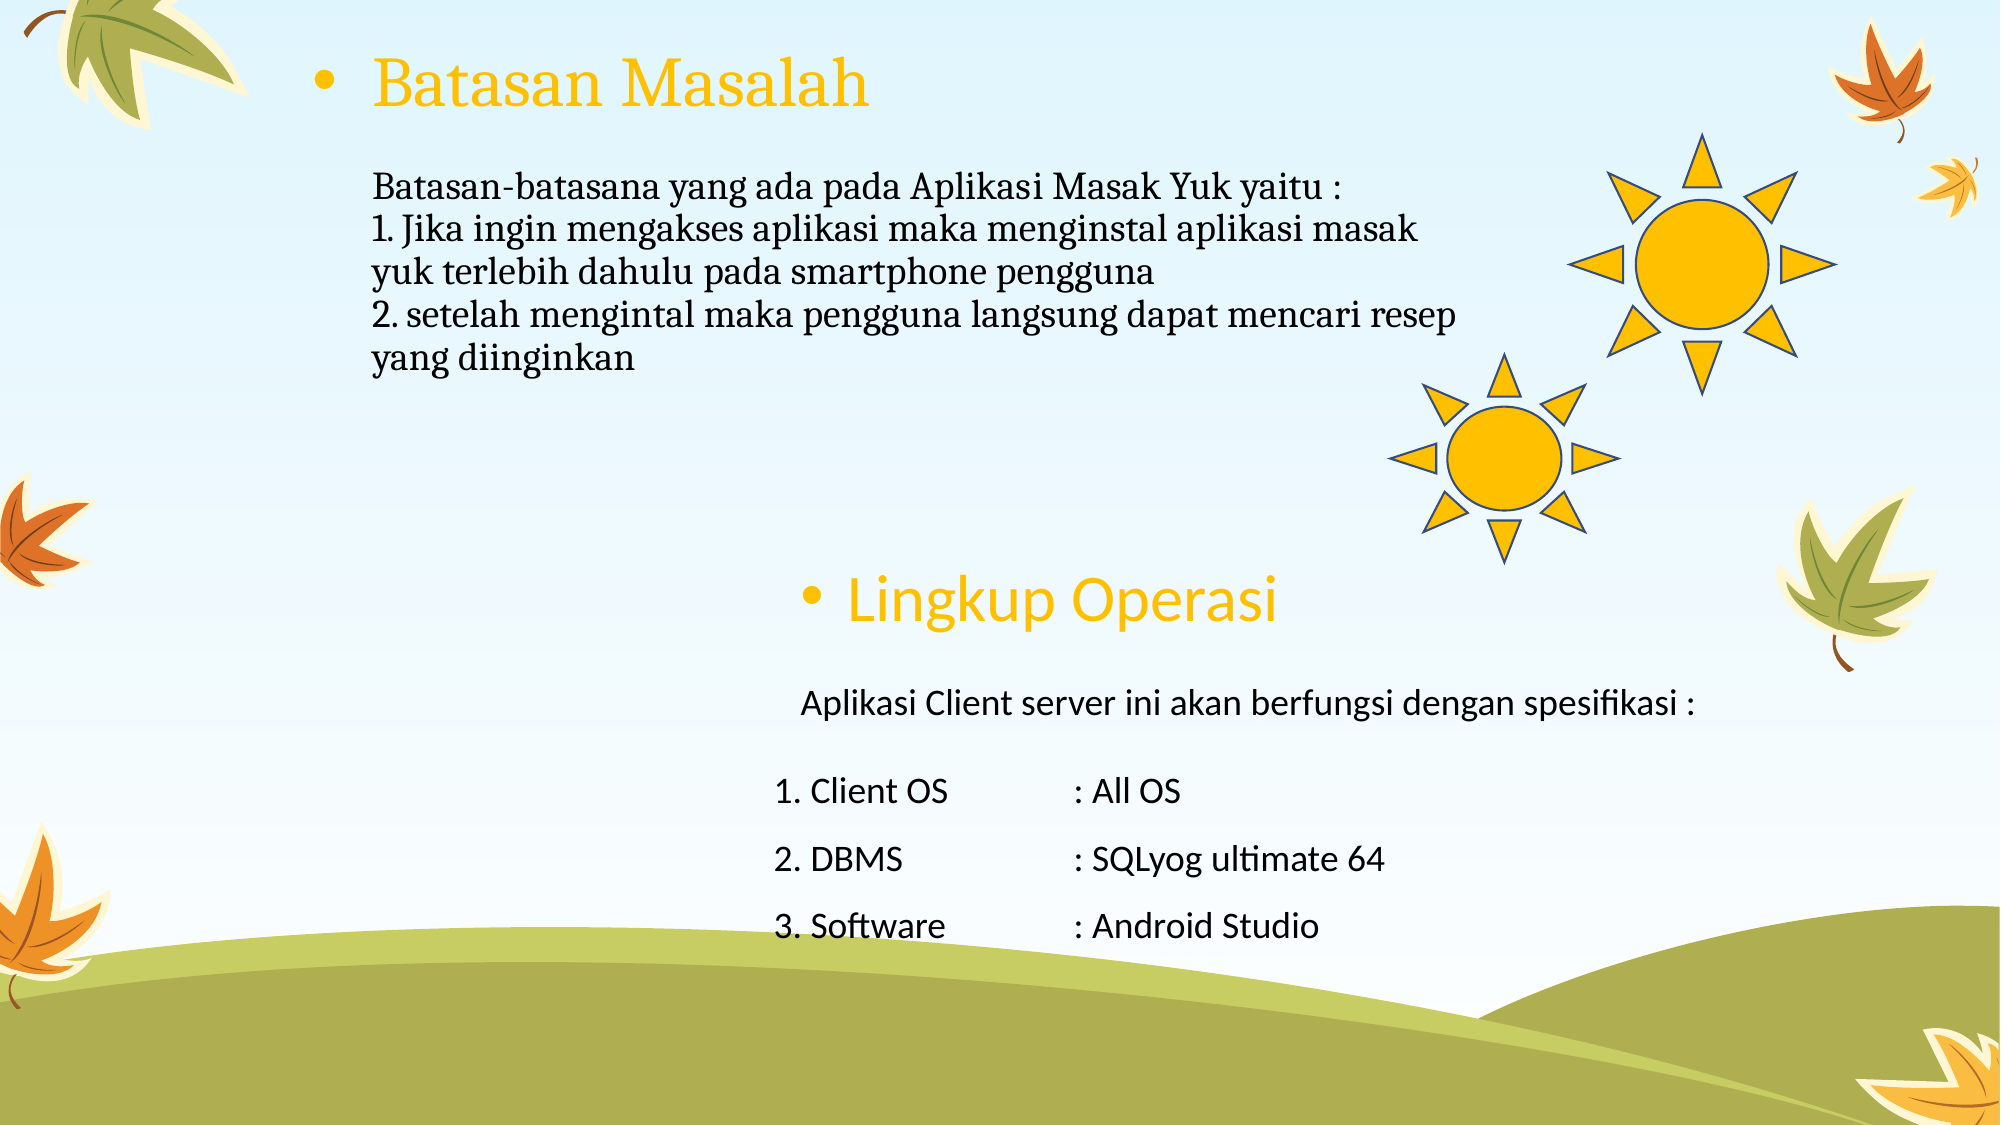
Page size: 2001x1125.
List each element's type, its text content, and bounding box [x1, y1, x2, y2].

text_box [1681, 132, 1723, 189]
text_box [1566, 244, 1625, 285]
text_box Lingkup Operasi Aplikasi Client server ini akan berfungsi dengan spesifikasi : 1. Client OS : All OS 2. DBMS : SQLyog ultimate 64 3. Software : Android Studio [758, 507, 1752, 954]
text_box [1486, 351, 1523, 398]
text_box [1538, 382, 1588, 427]
text_box [1780, 244, 1839, 285]
text_box [1571, 442, 1622, 475]
text_box [1538, 490, 1588, 535]
text_box [1421, 382, 1470, 427]
text_box [1681, 340, 1723, 397]
text_box [1742, 170, 1799, 225]
text_box [1486, 519, 1523, 566]
title Batasan Masalah Batasan-batasana yang ada pada Aplikasi Masak Yuk yaitu : 1. Jika ingin mengakses aplikasi maka menginstal aplikasi masak yuk terlebih dahulu pada smartphone pengguna 2. setelah mengintal maka pengguna langsung dapat mencari resep yang diinginkan [297, 33, 1505, 545]
text_box [1446, 405, 1563, 512]
text_box [1386, 442, 1438, 475]
text_box [1742, 304, 1799, 359]
text_box [1634, 198, 1770, 331]
text_box [1421, 490, 1470, 535]
text_box [1606, 170, 1662, 225]
text_box [1606, 304, 1662, 359]
